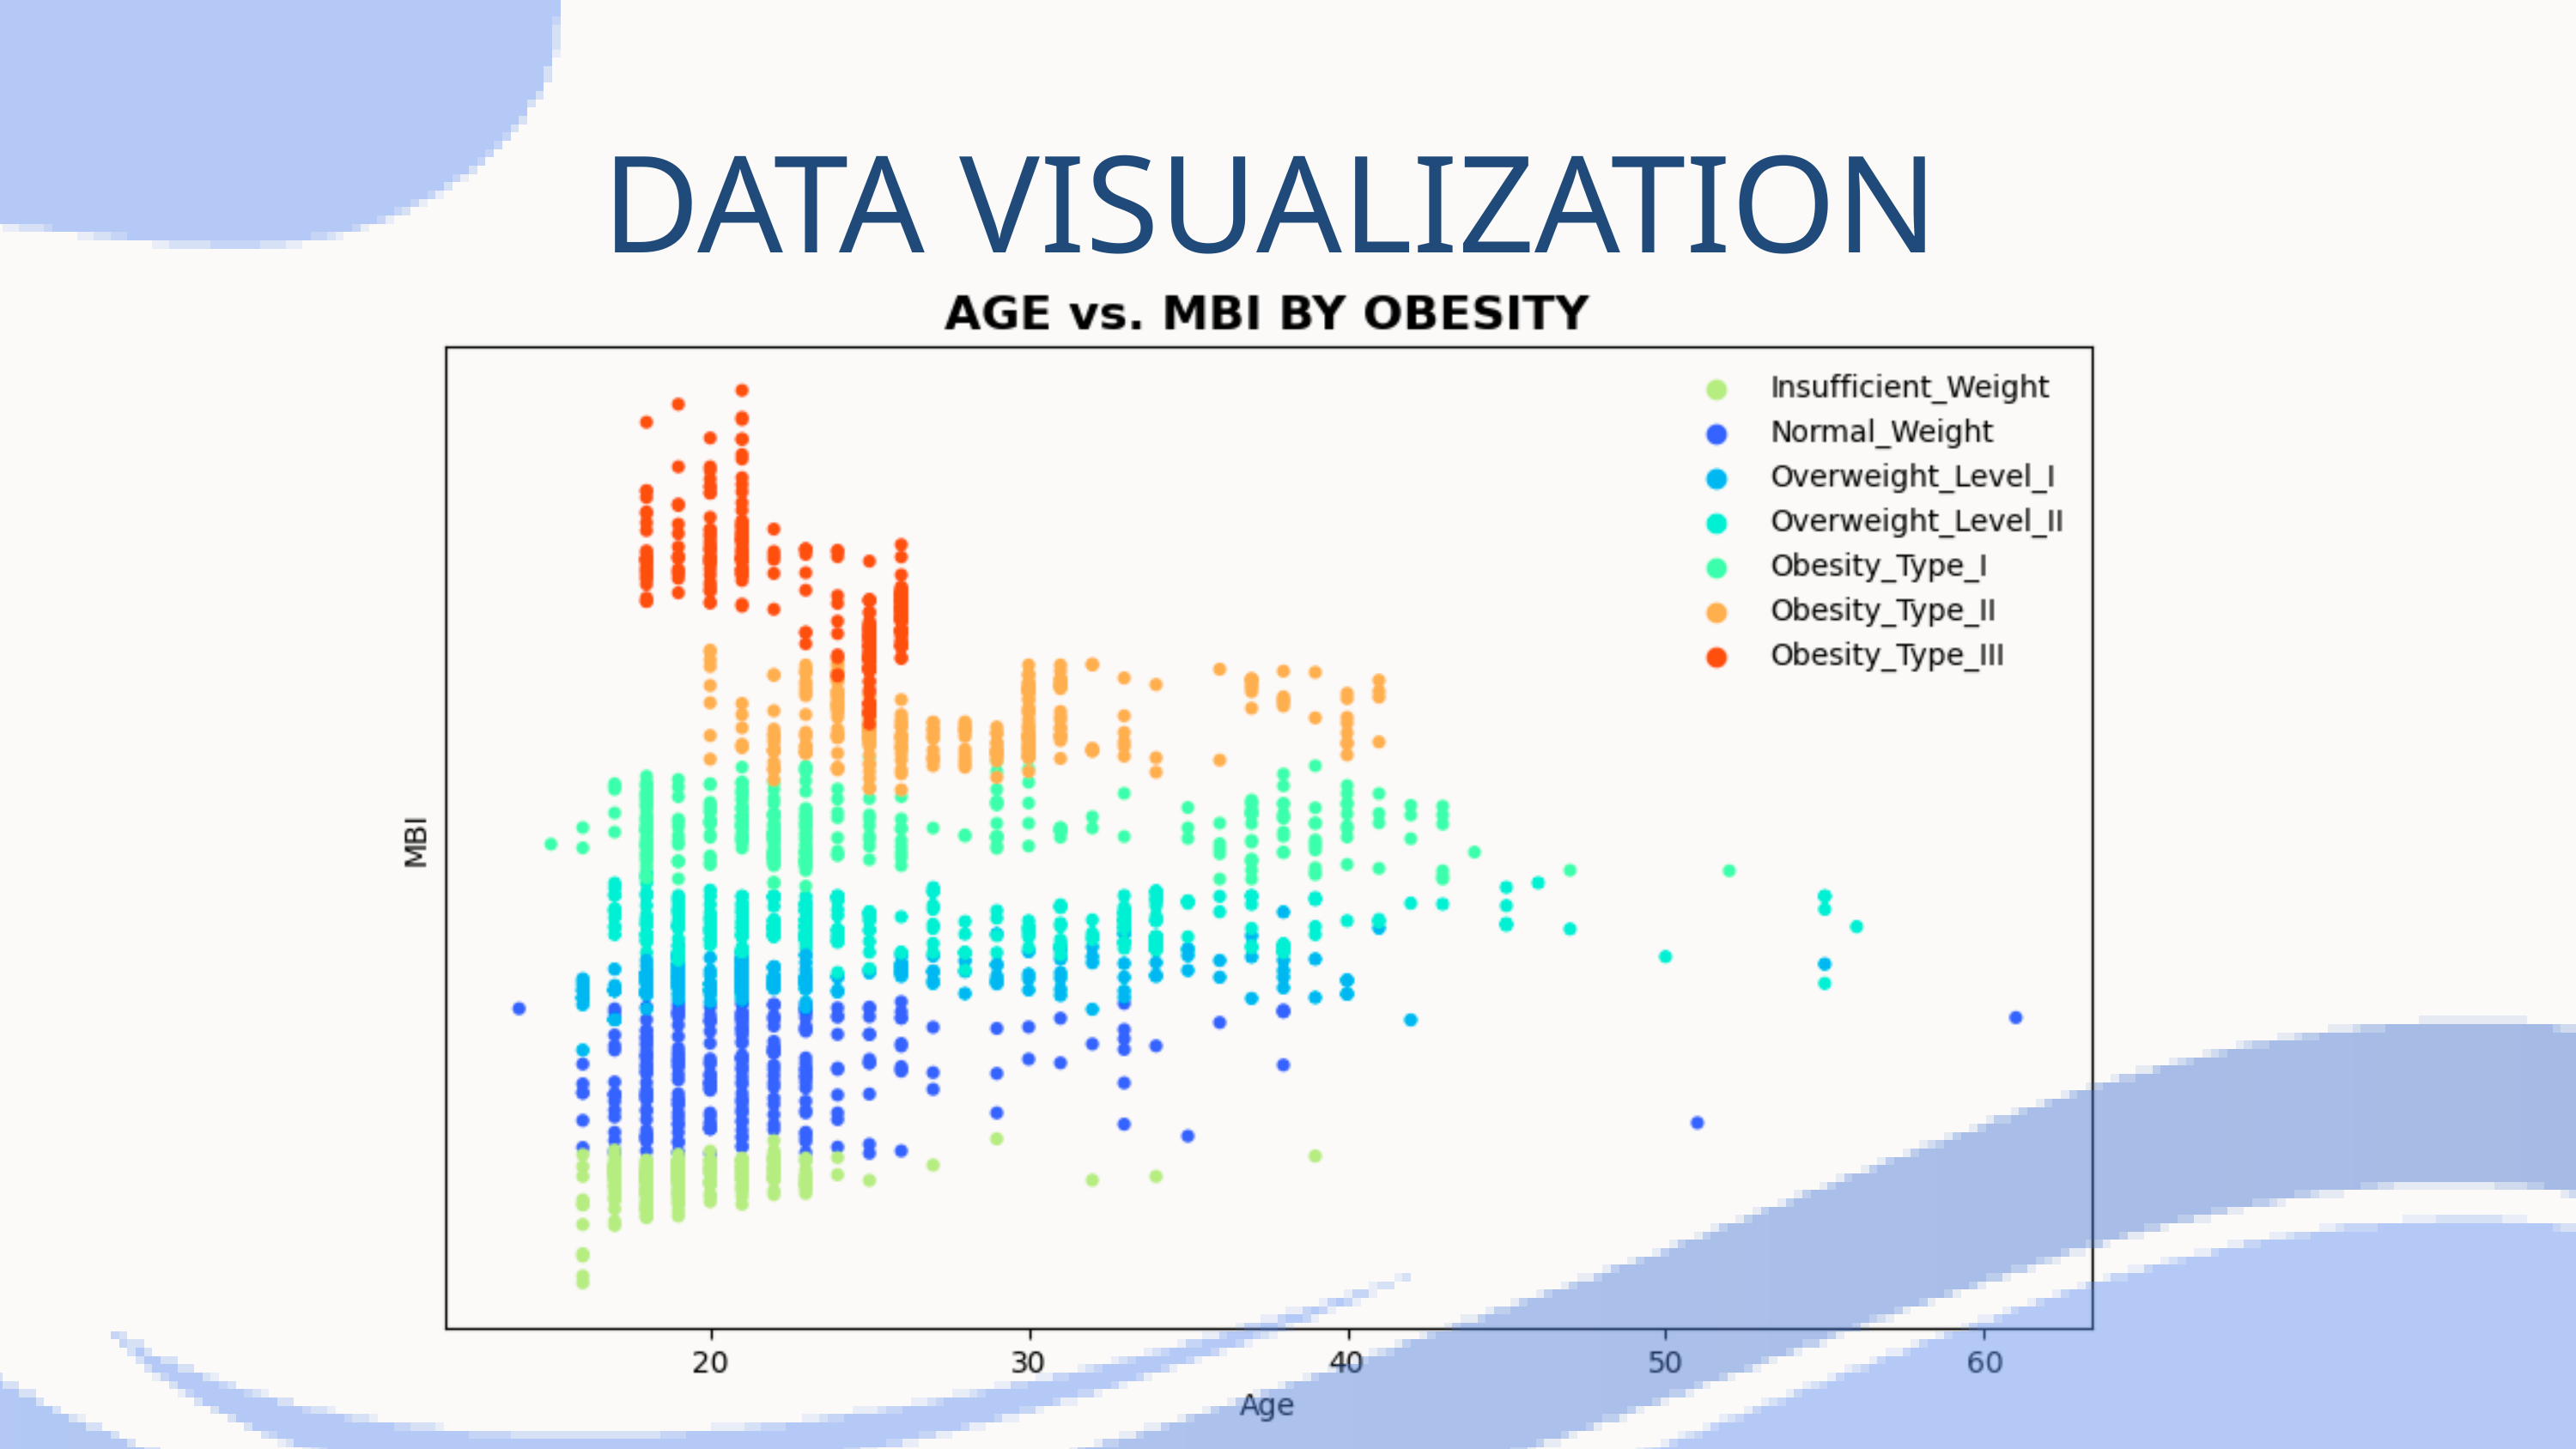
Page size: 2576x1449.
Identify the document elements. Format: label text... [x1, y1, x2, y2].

text_box [382, 275, 2111, 1008]
text_box [0, 0, 569, 498]
text_box [0, 1008, 2576, 1449]
text_box DATA VISUALIZATION [465, 92, 2111, 280]
